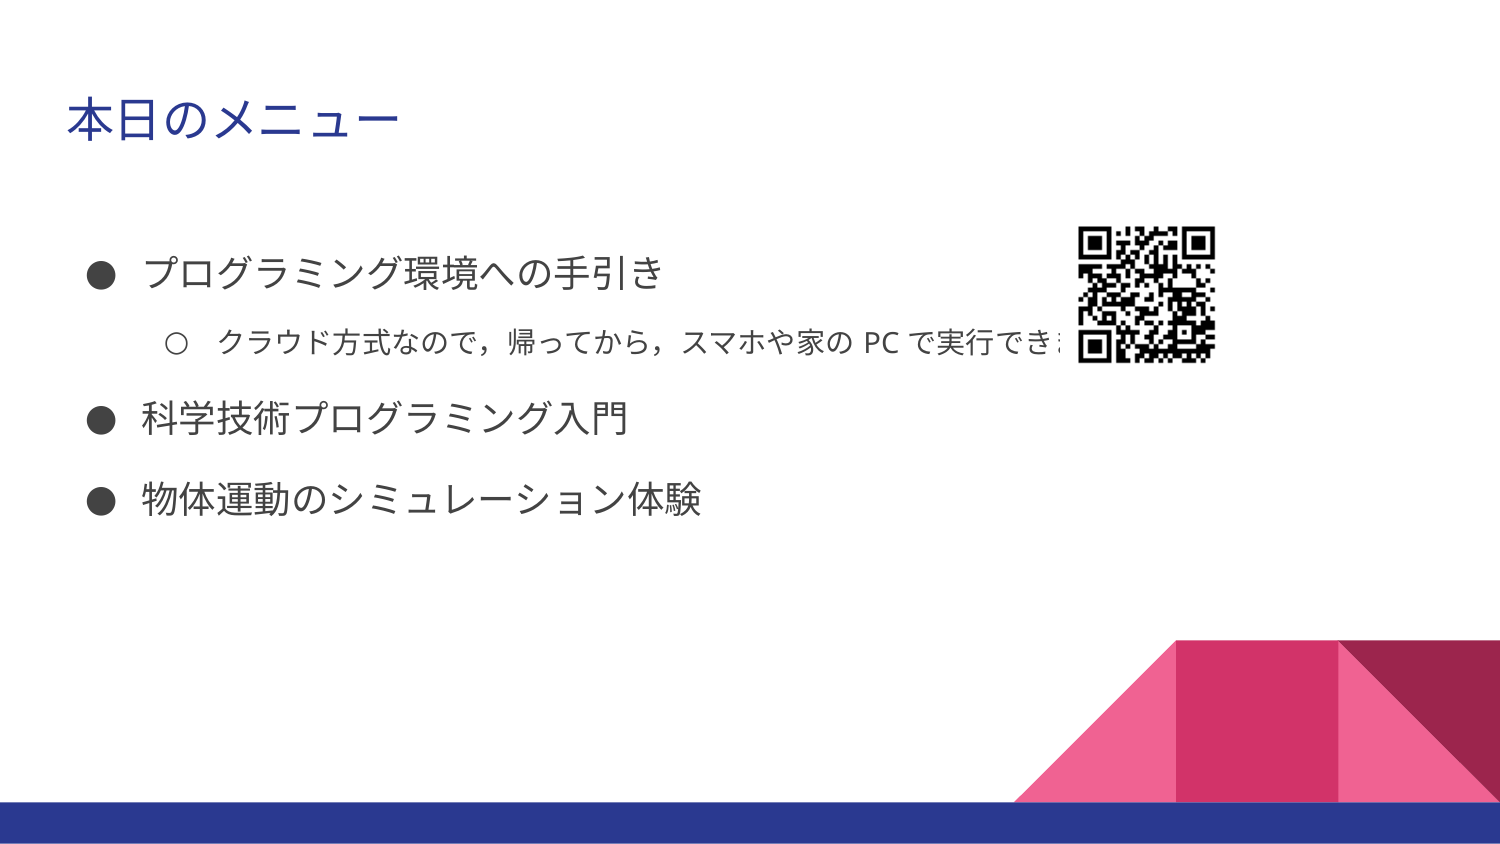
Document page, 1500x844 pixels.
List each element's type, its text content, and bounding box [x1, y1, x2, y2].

picture [1060, 208, 1234, 383]
title 本日のメニュー [51, 67, 1449, 167]
list プログラミング環境への手引き クラウド方式なので，帰ってから，スマホや家のPCで実行できます． 科学技術プログラミング入門 物体運動のシミュレーション体験 [51, 201, 1449, 750]
